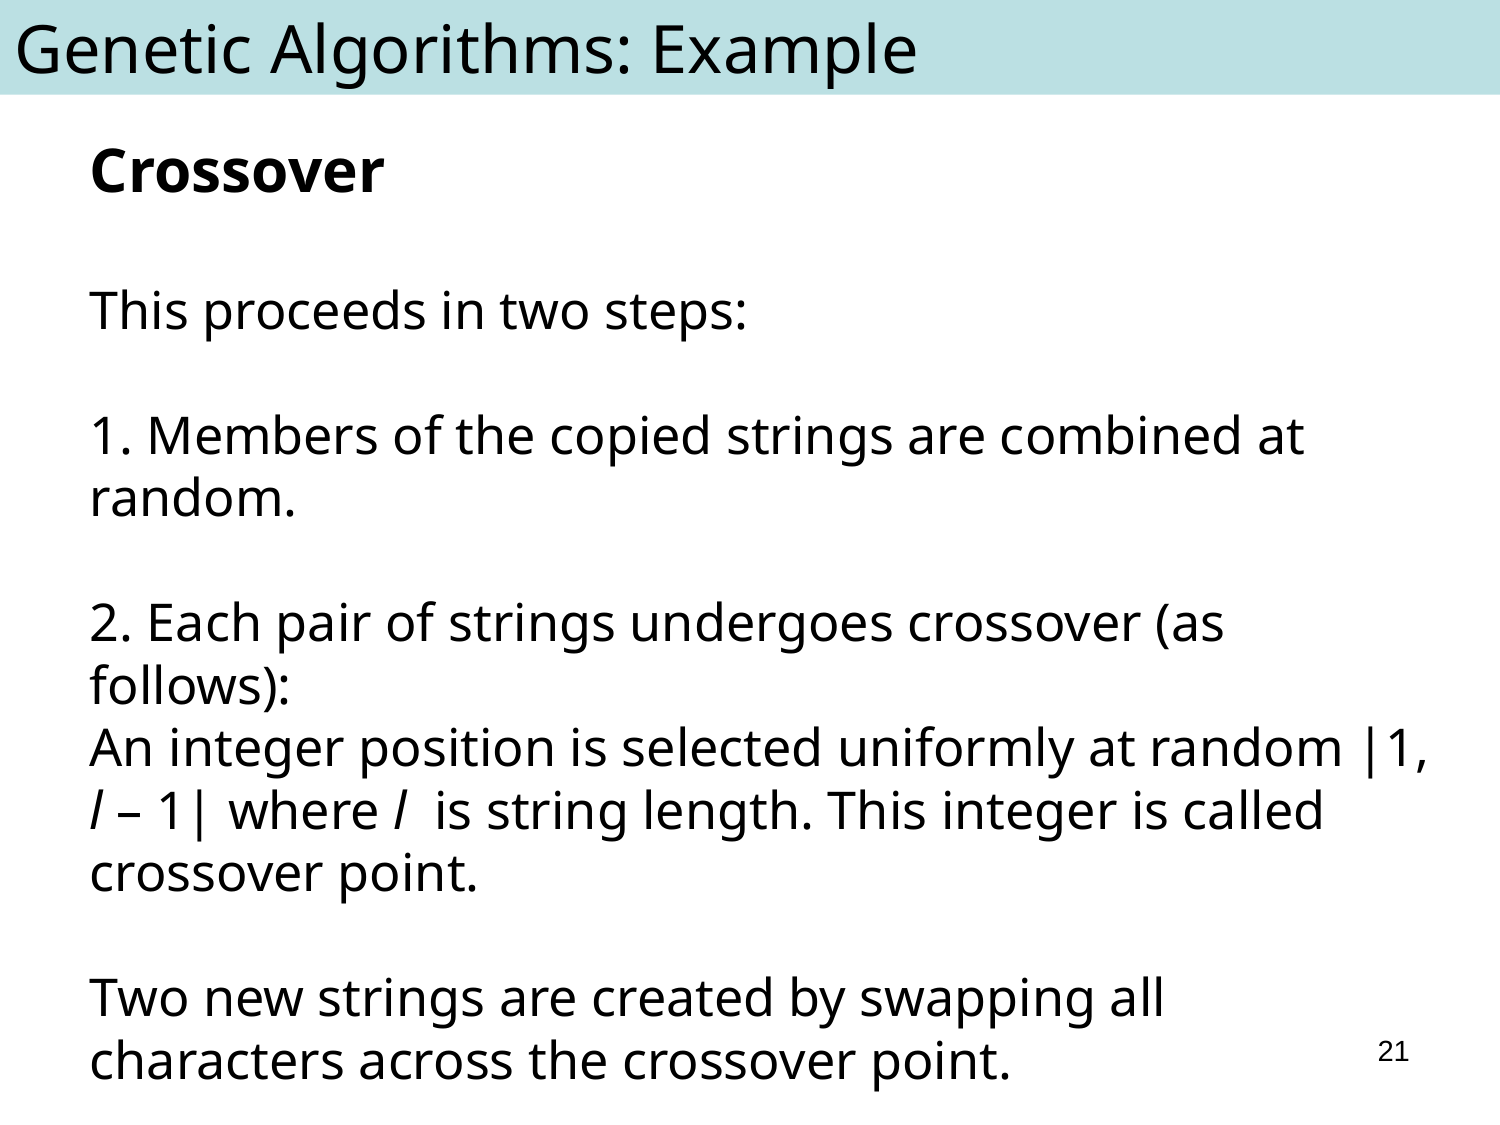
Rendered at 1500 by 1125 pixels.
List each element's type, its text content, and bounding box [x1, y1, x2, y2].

text_box Crossover This proceeds in two steps: 1. Members of the copied strings are combined at random. 2. Each pair of strings undergoes crossover (as follows): An integer position is selected uniformly at random |1, l – 1| where l is string length. This integer is called crossover point. Two new strings are created by swapping all characters across the crossover point. [75, 124, 1450, 1125]
text_box Genetic Algorithms: Example [0, 0, 1500, 95]
